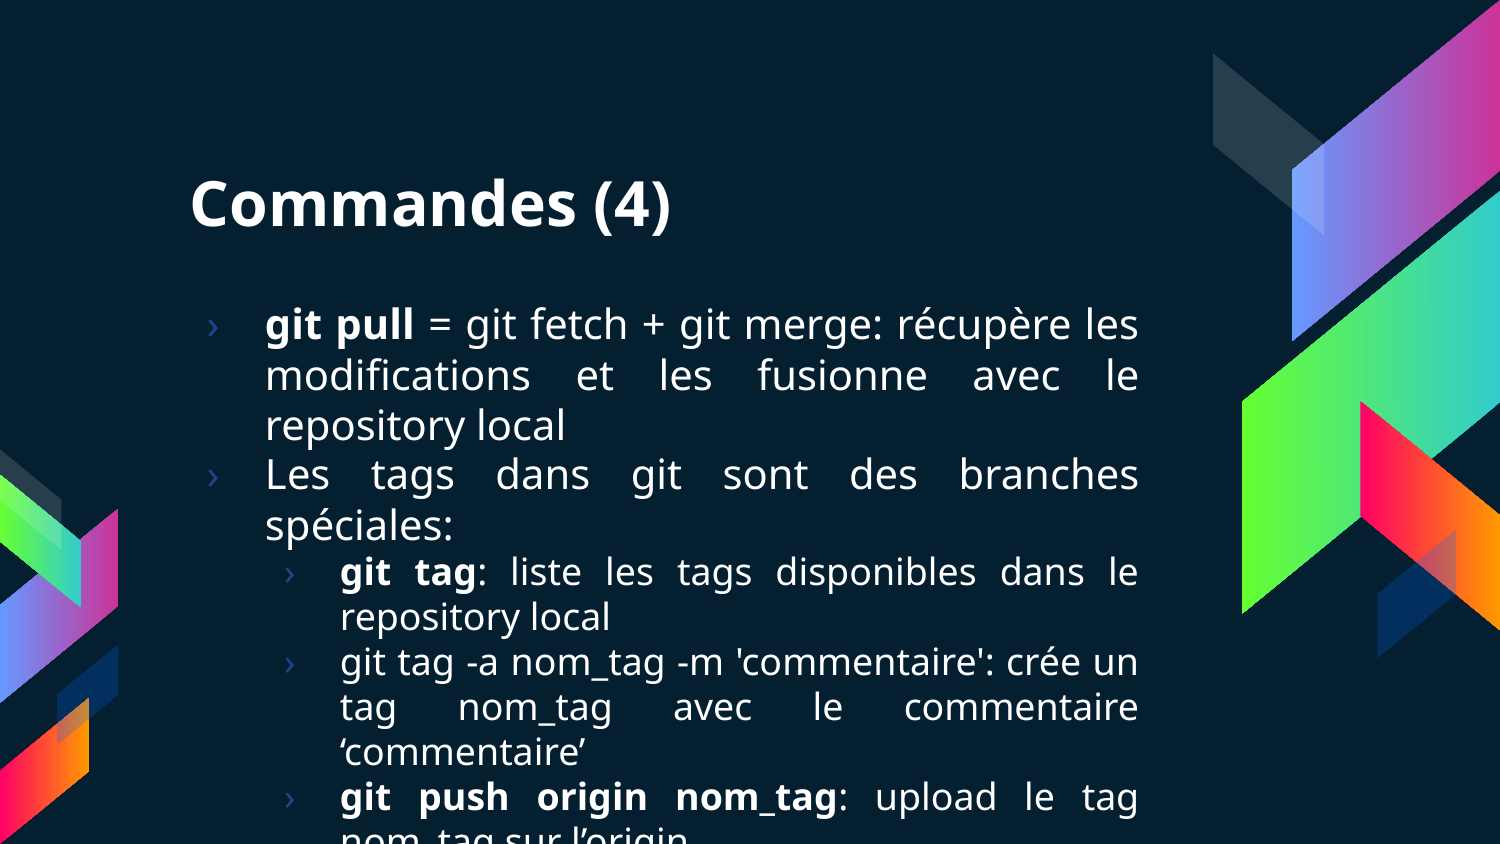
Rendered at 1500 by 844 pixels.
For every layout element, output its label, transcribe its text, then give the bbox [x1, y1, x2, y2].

list git pull = git fetch + git merge: récupère les modifications et les fusionne avec le repository local Les tags dans git sont des branches spéciales: git tag: liste les tags disponibles dans le repository local git tag -a nom_tag -m 'commentaire': crée un tag nom_tag avec le commentaire ‘commentaire’ git push origin nom_tag: upload le tag nom_tag sur l’origin [175, 283, 1155, 818]
title Commandes (4) [175, 149, 1155, 255]
